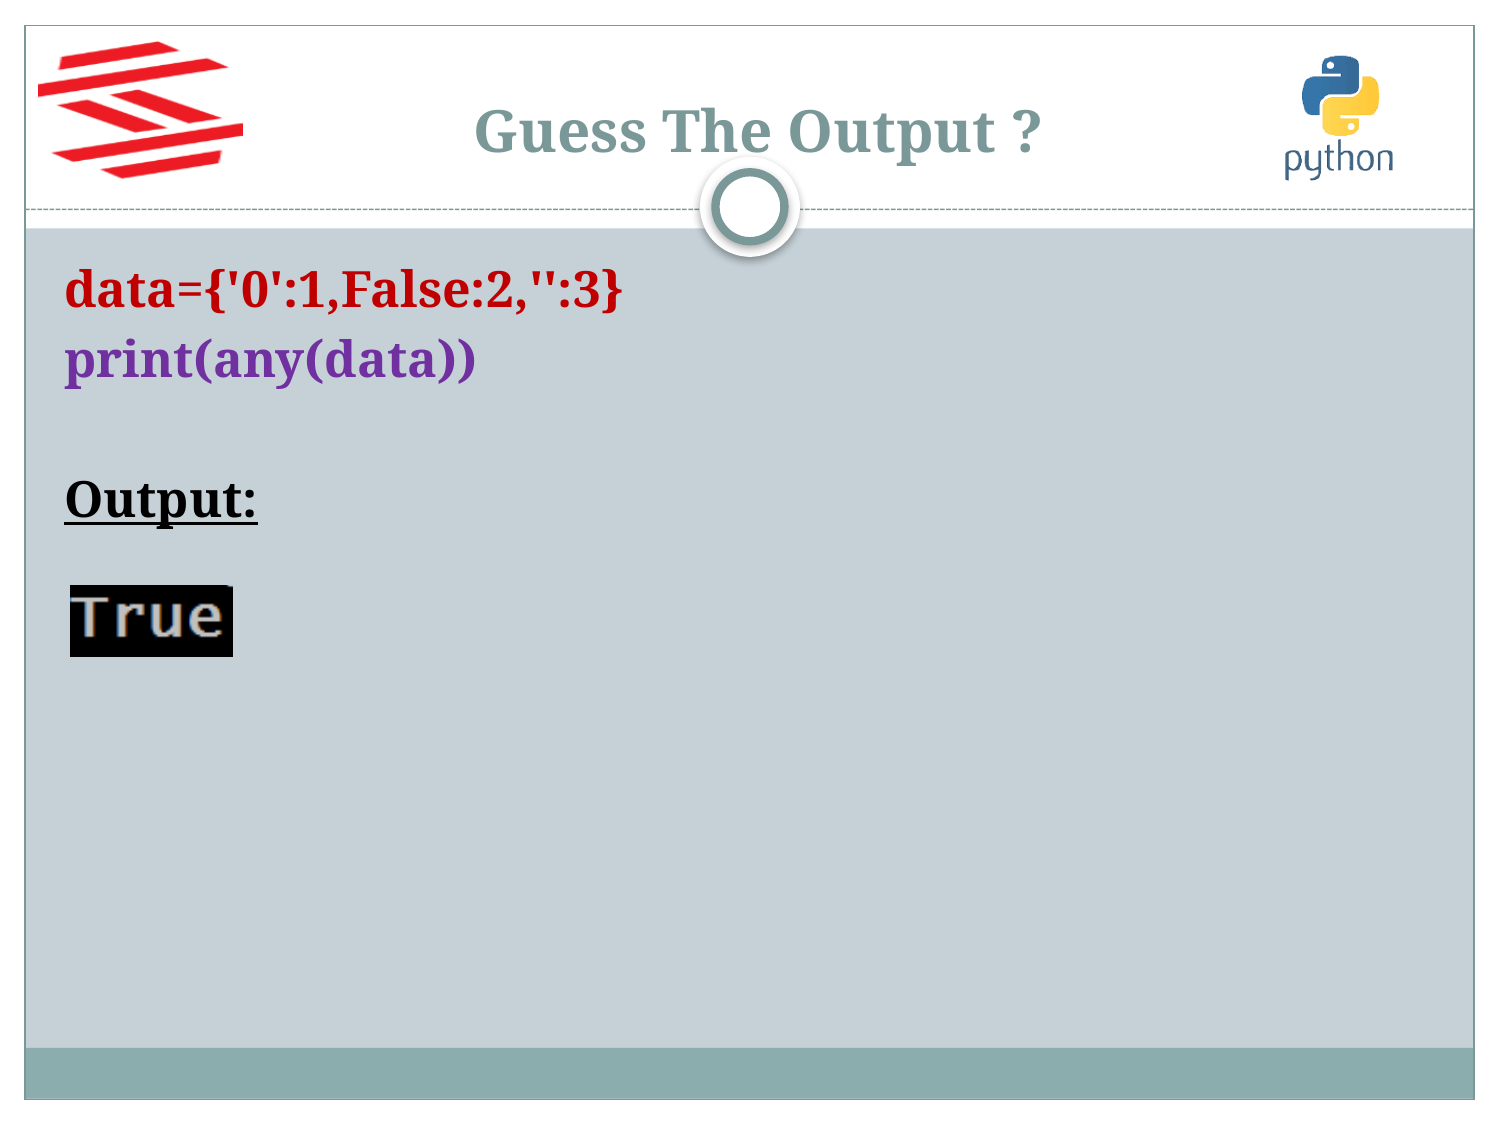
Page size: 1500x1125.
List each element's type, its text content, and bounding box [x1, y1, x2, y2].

list data={'0':1,False:2,'':3} print(any(data)) Output: [49, 250, 1445, 1047]
title Guess The Output ? [248, 46, 1459, 172]
picture [70, 585, 233, 657]
picture [37, 40, 243, 185]
picture [1206, 53, 1471, 186]
